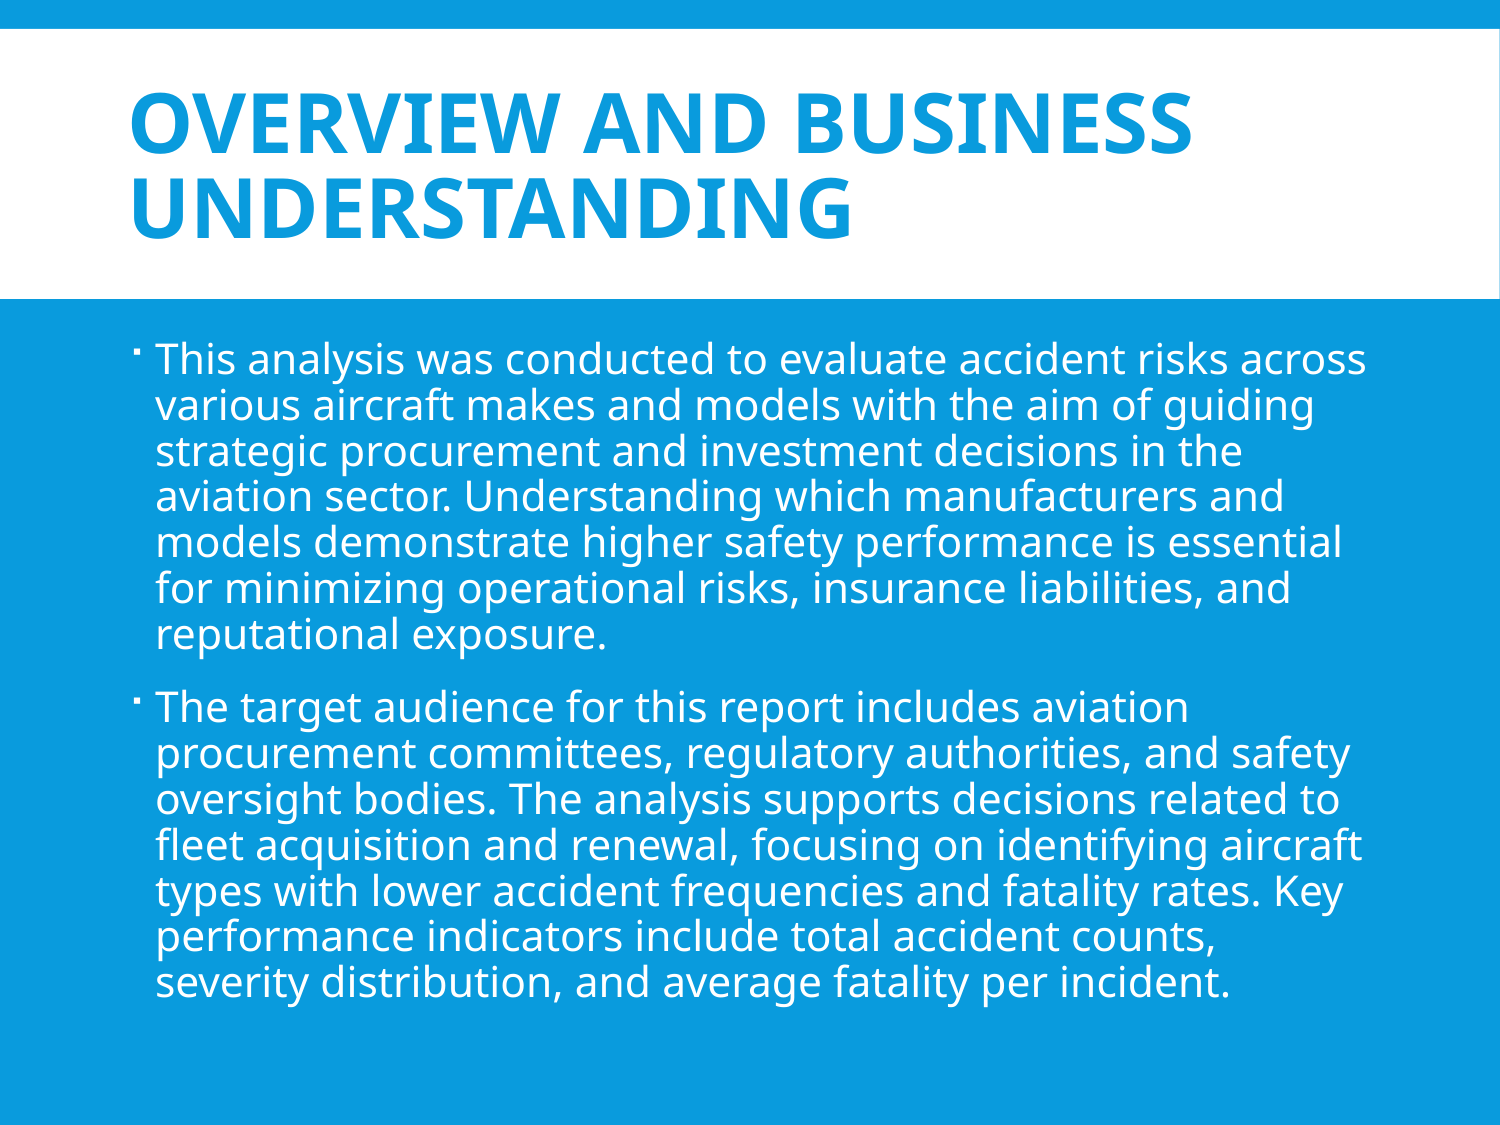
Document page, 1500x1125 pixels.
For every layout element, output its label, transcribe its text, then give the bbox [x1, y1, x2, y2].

title Overview and Business Understanding [112, 46, 1388, 295]
list This analysis was conducted to evaluate accident risks across various aircraft makes and models with the aim of guiding strategic procurement and investment decisions in the aviation sector. Understanding which manufacturers and models demonstrate higher safety performance is essential for minimizing operational risks, insurance liabilities, and reputational exposure. The target audience for this report includes aviation procurement committees, regulatory authorities, and safety oversight bodies. The analysis supports decisions related to fleet acquisition and renewal, focusing on identifying aircraft types with lower accident frequencies and fatality rates. Key performance indicators include total accident counts, severity distribution, and average fatality per incident. [112, 329, 1388, 1020]
